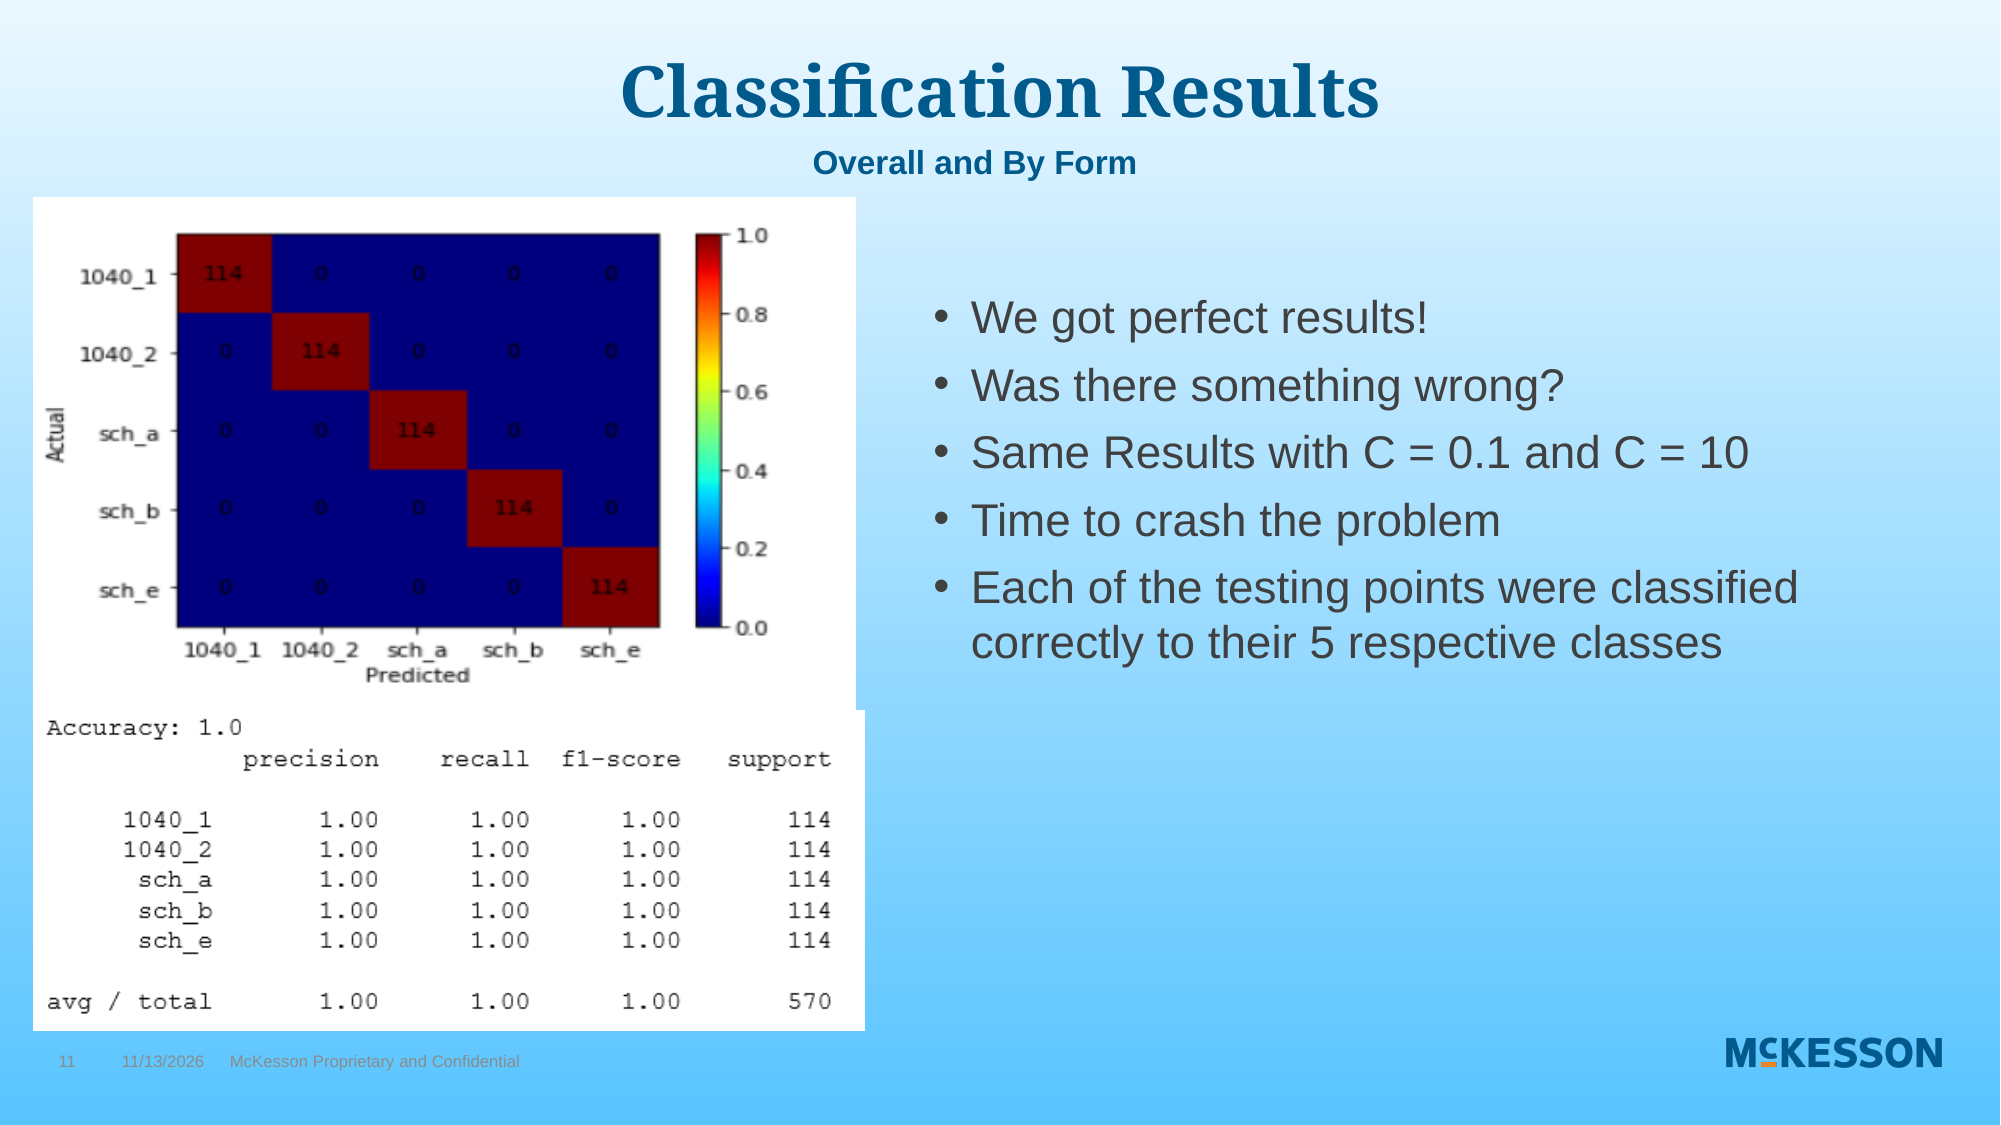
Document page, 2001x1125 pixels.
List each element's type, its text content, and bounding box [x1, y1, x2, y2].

picture [1719, 1034, 1949, 1071]
footer McKesson Proprietary and Confidential [229, 1040, 905, 1071]
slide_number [121, 1040, 225, 1071]
slide_number 11 [58, 1040, 117, 1071]
title Classification Results [58, 56, 1943, 117]
list Overall and By Form [33, 141, 1918, 211]
list We got perfect results! Was there something wrong? Same Results with C = 0.1 and C = 10 Time to crash the problem Each of the testing points were classified correctly to their 5 respective classes [933, 288, 1878, 776]
picture [33, 197, 865, 1031]
